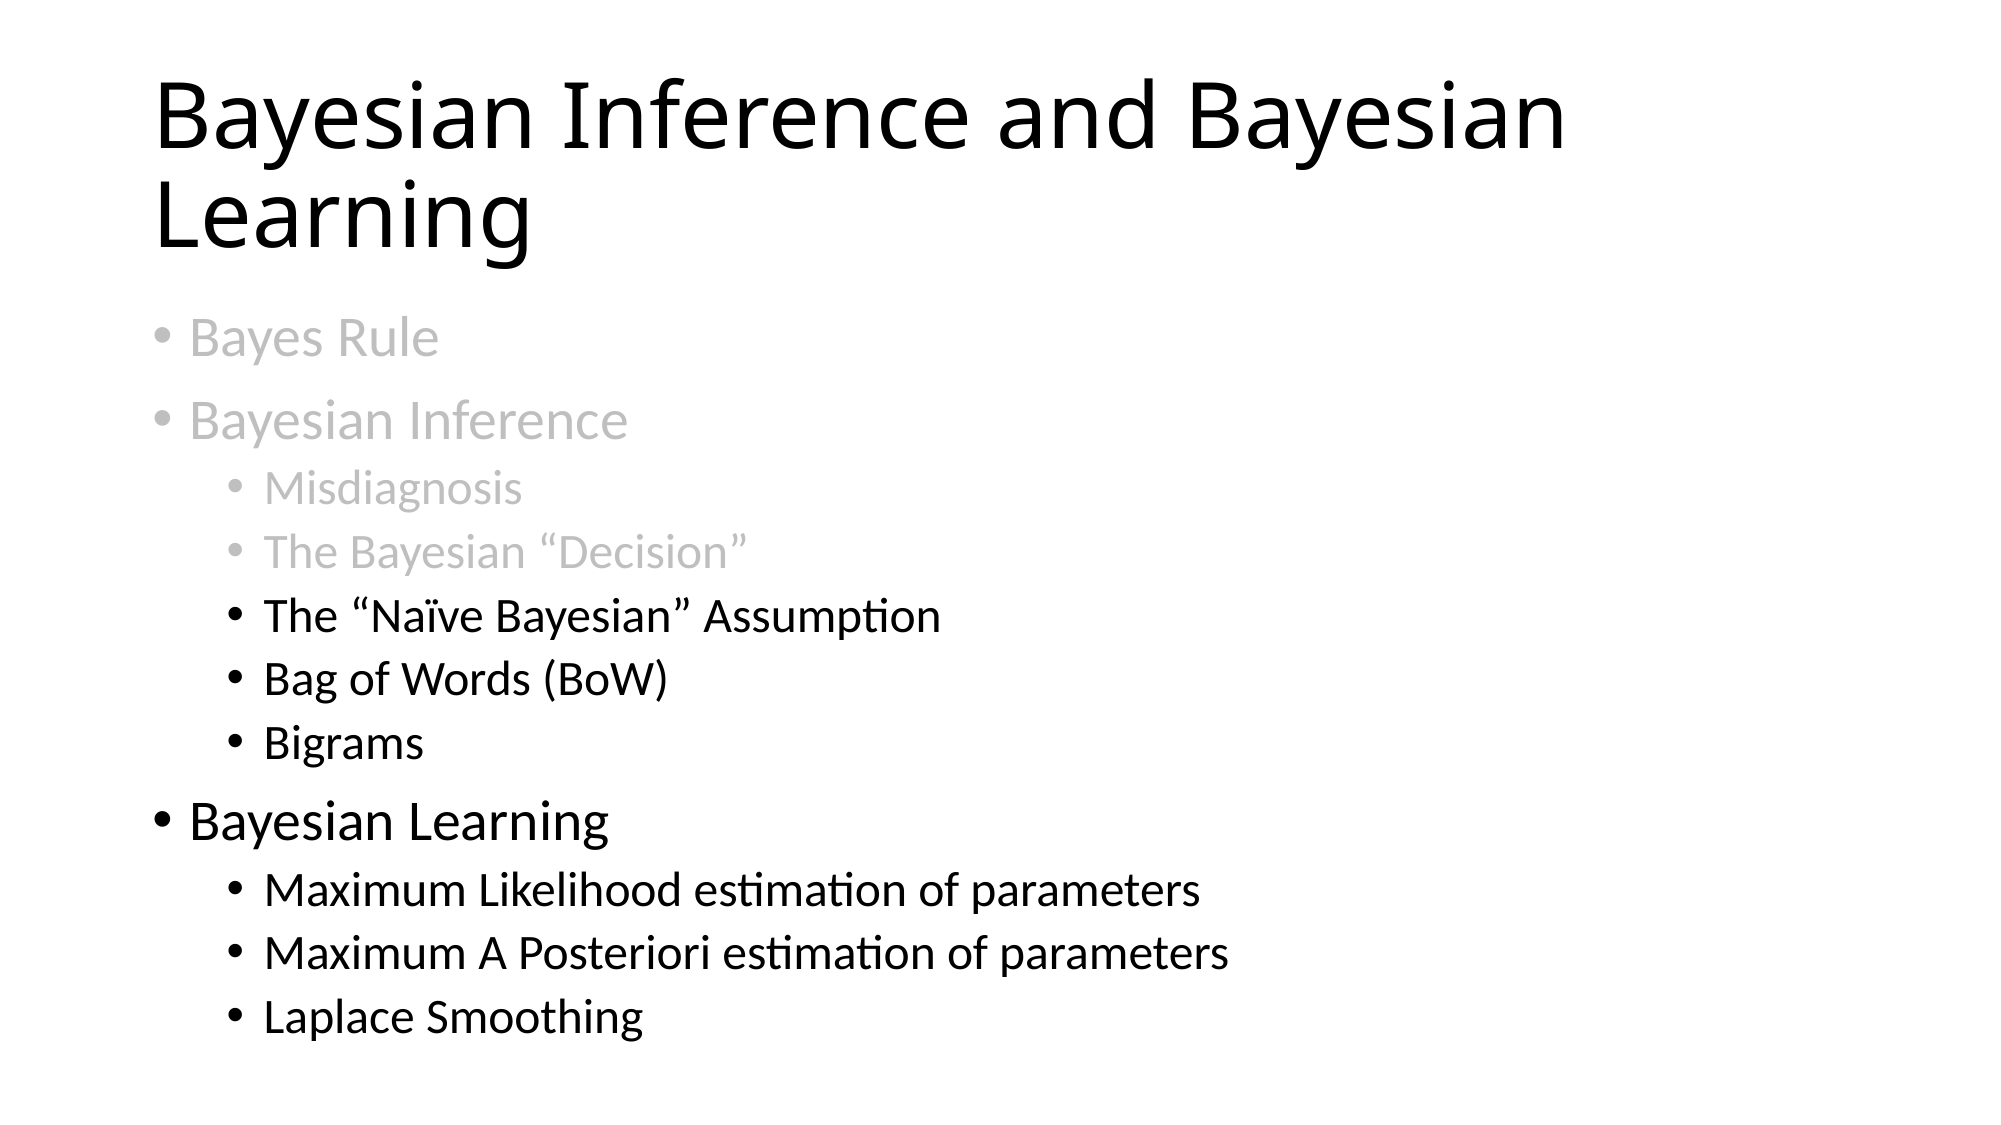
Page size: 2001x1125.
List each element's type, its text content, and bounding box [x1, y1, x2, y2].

list Bayes Rule Bayesian Inference Misdiagnosis The Bayesian “Decision” The “Naïve Bayesian” Assumption Bag of Words (BoW) Bigrams Bayesian Learning Maximum Likelihood estimation of parameters Maximum A Posteriori estimation of parameters Laplace Smoothing [137, 299, 1863, 1055]
title Bayesian Inference and Bayesian Learning [137, 59, 1863, 278]
